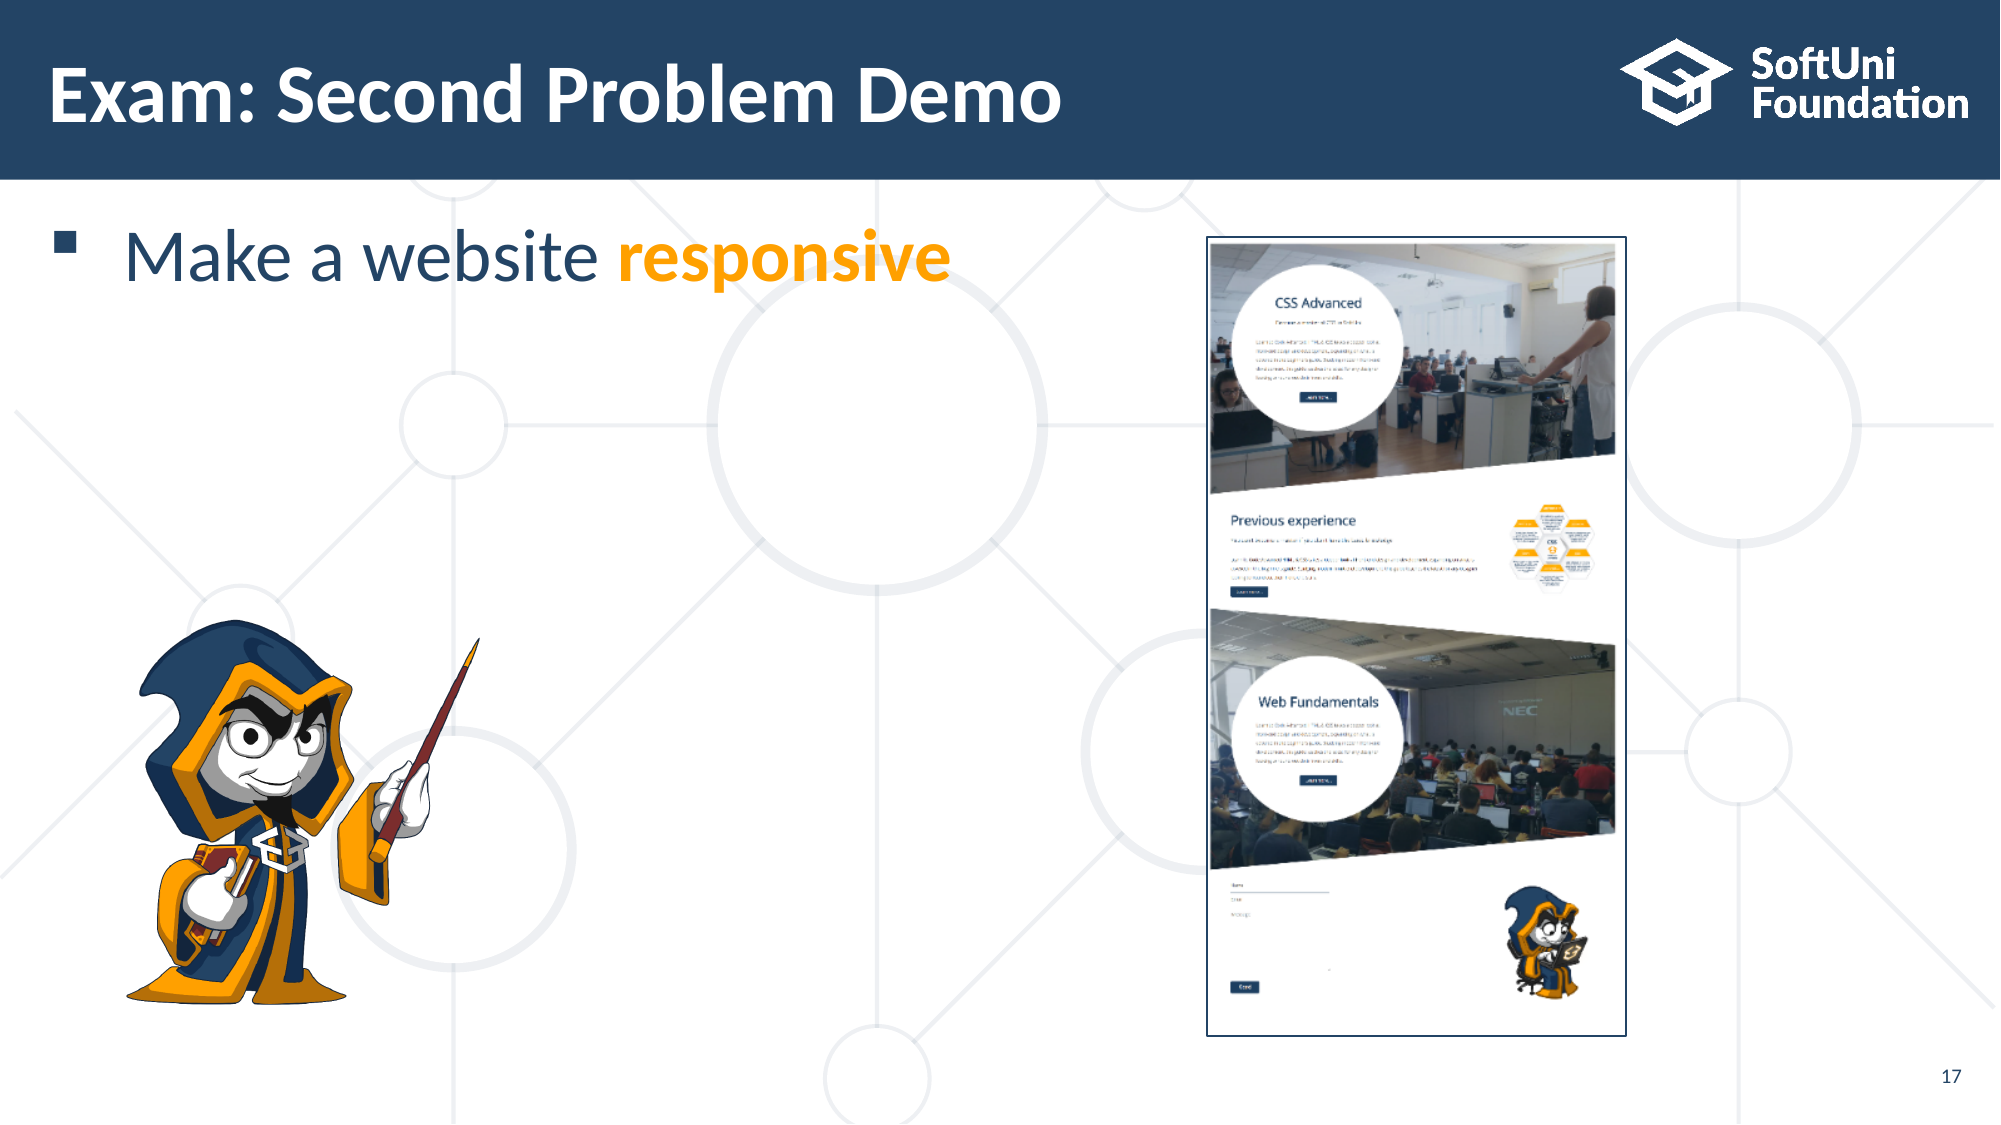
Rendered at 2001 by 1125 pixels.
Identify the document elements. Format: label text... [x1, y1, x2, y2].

picture [1619, 38, 1968, 126]
picture [56, 539, 527, 1085]
slide_number 17 [1897, 1049, 1968, 1101]
title Exam: Second Problem Demo [31, 16, 1591, 162]
picture [1207, 237, 1625, 1036]
list Make a website responsive [31, 196, 1970, 1050]
